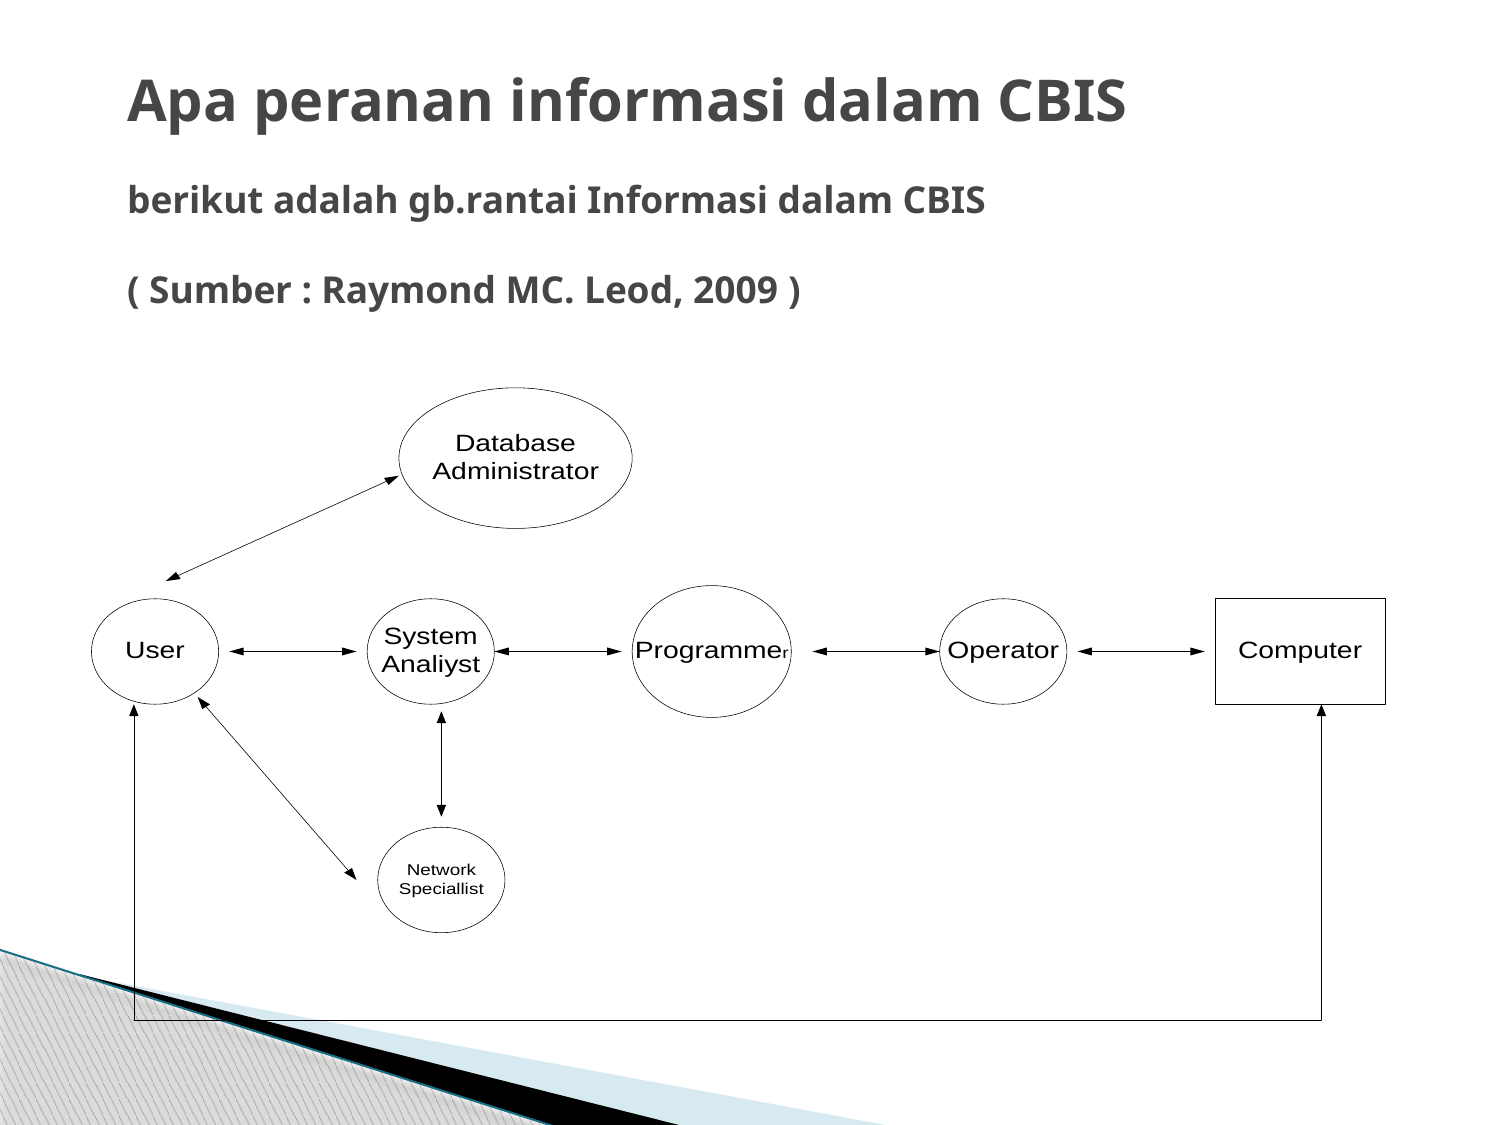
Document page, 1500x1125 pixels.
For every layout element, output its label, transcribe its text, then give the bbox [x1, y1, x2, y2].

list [88, 385, 1389, 1024]
title Apa peranan informasi dalam CBIS berikut adalah gb.rantai Informasi dalam CBIS ( Sumber : Raymond MC. Leod, 2009 ) [112, 54, 1353, 329]
